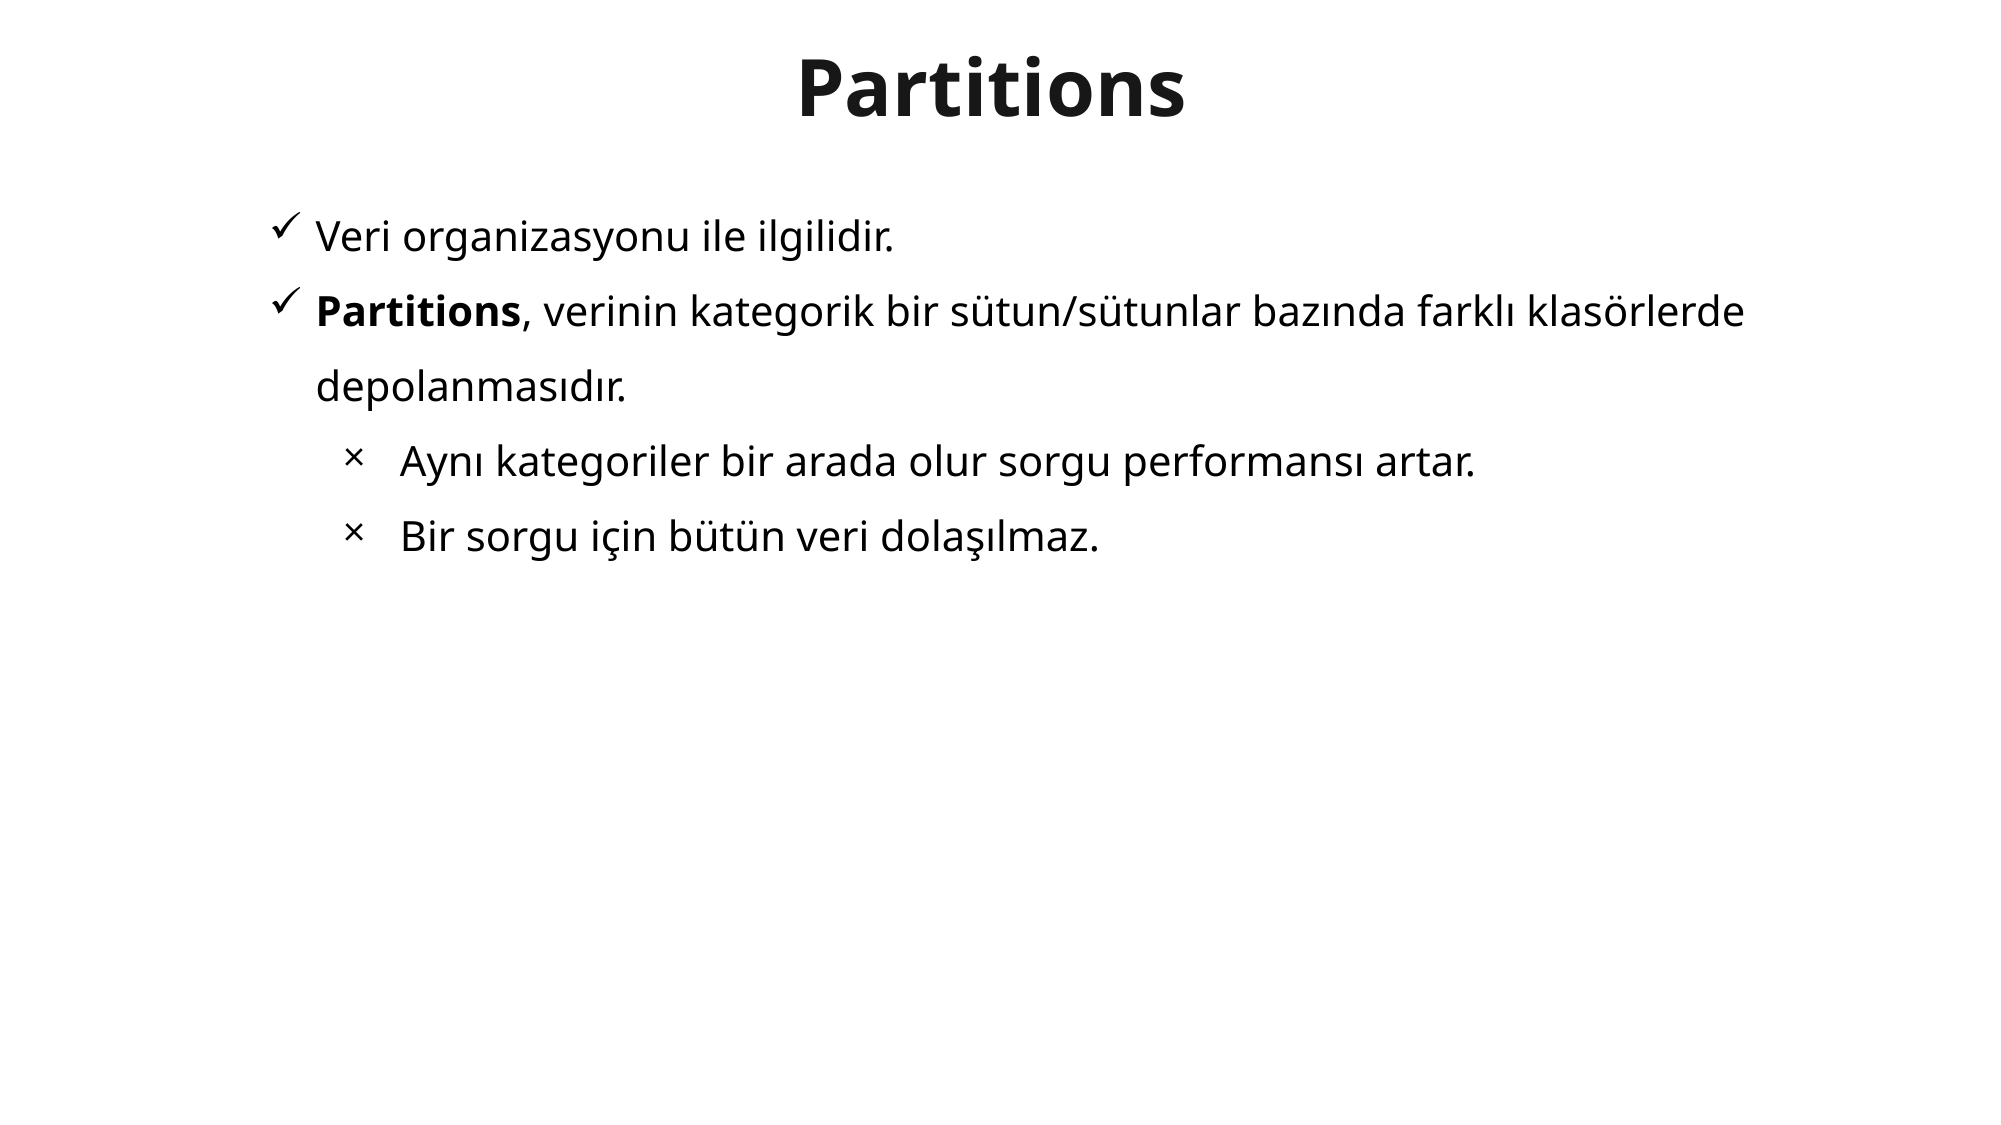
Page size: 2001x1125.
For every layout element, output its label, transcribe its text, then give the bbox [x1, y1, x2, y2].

text_box Veri organizasyonu ile ilgilidir. Partitions, verinin kategorik bir sütun/sütunlar bazında farklı klasörlerde depolanmasıdır. Aynı kategoriler bir arada olur sorgu performansı artar. Bir sorgu için bütün veri dolaşılmaz. [254, 177, 1796, 643]
title Partitions [522, 53, 1460, 141]
